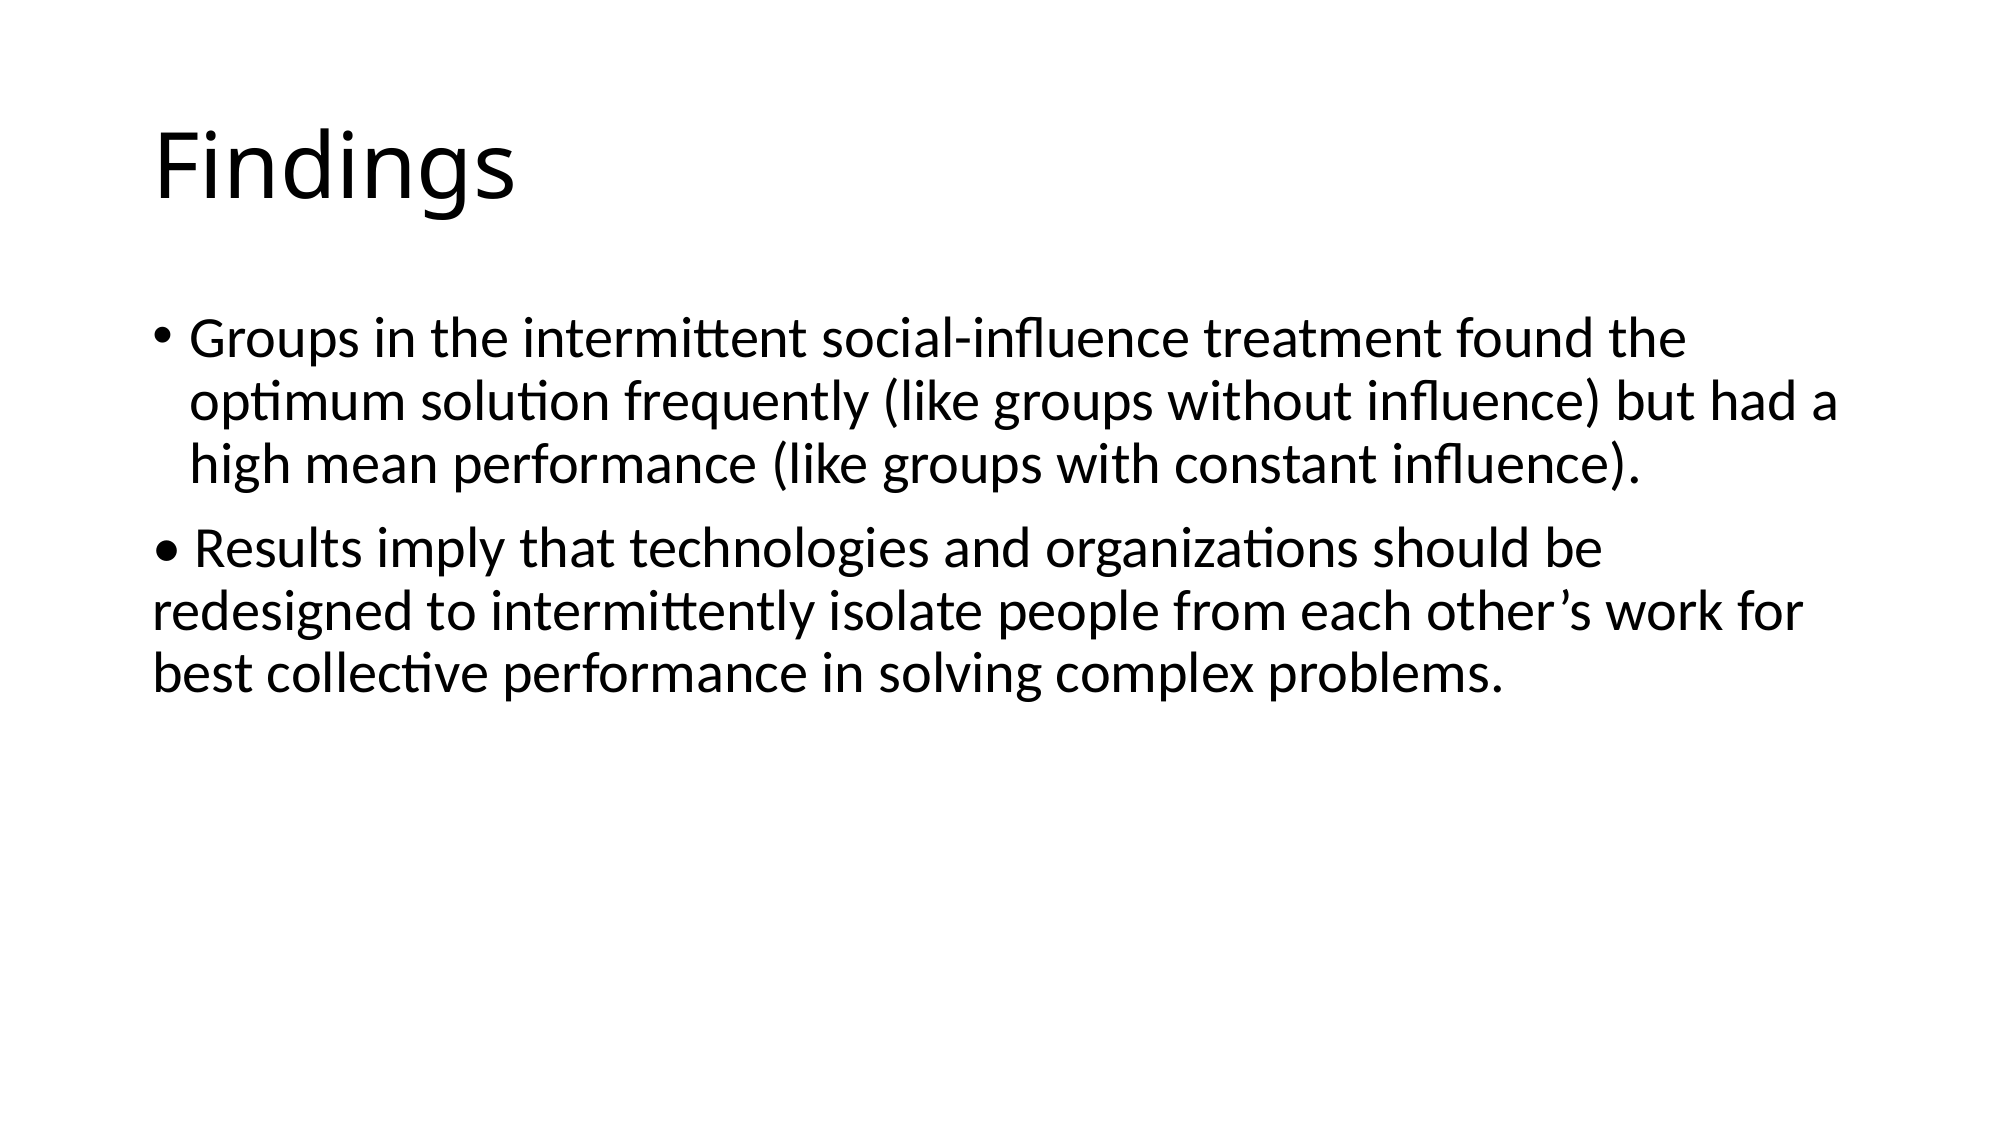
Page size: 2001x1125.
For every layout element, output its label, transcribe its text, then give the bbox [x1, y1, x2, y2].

title Findings [137, 59, 1863, 278]
list Groups in the intermittent social-influence treatment found the optimum solution frequently (like groups without influence) but had a high mean performance (like groups with constant influence). • Results imply that technologies and organizations should be redesigned to intermittently isolate people from each other’s work for best collective performance in solving complex problems. [137, 299, 1863, 1014]
